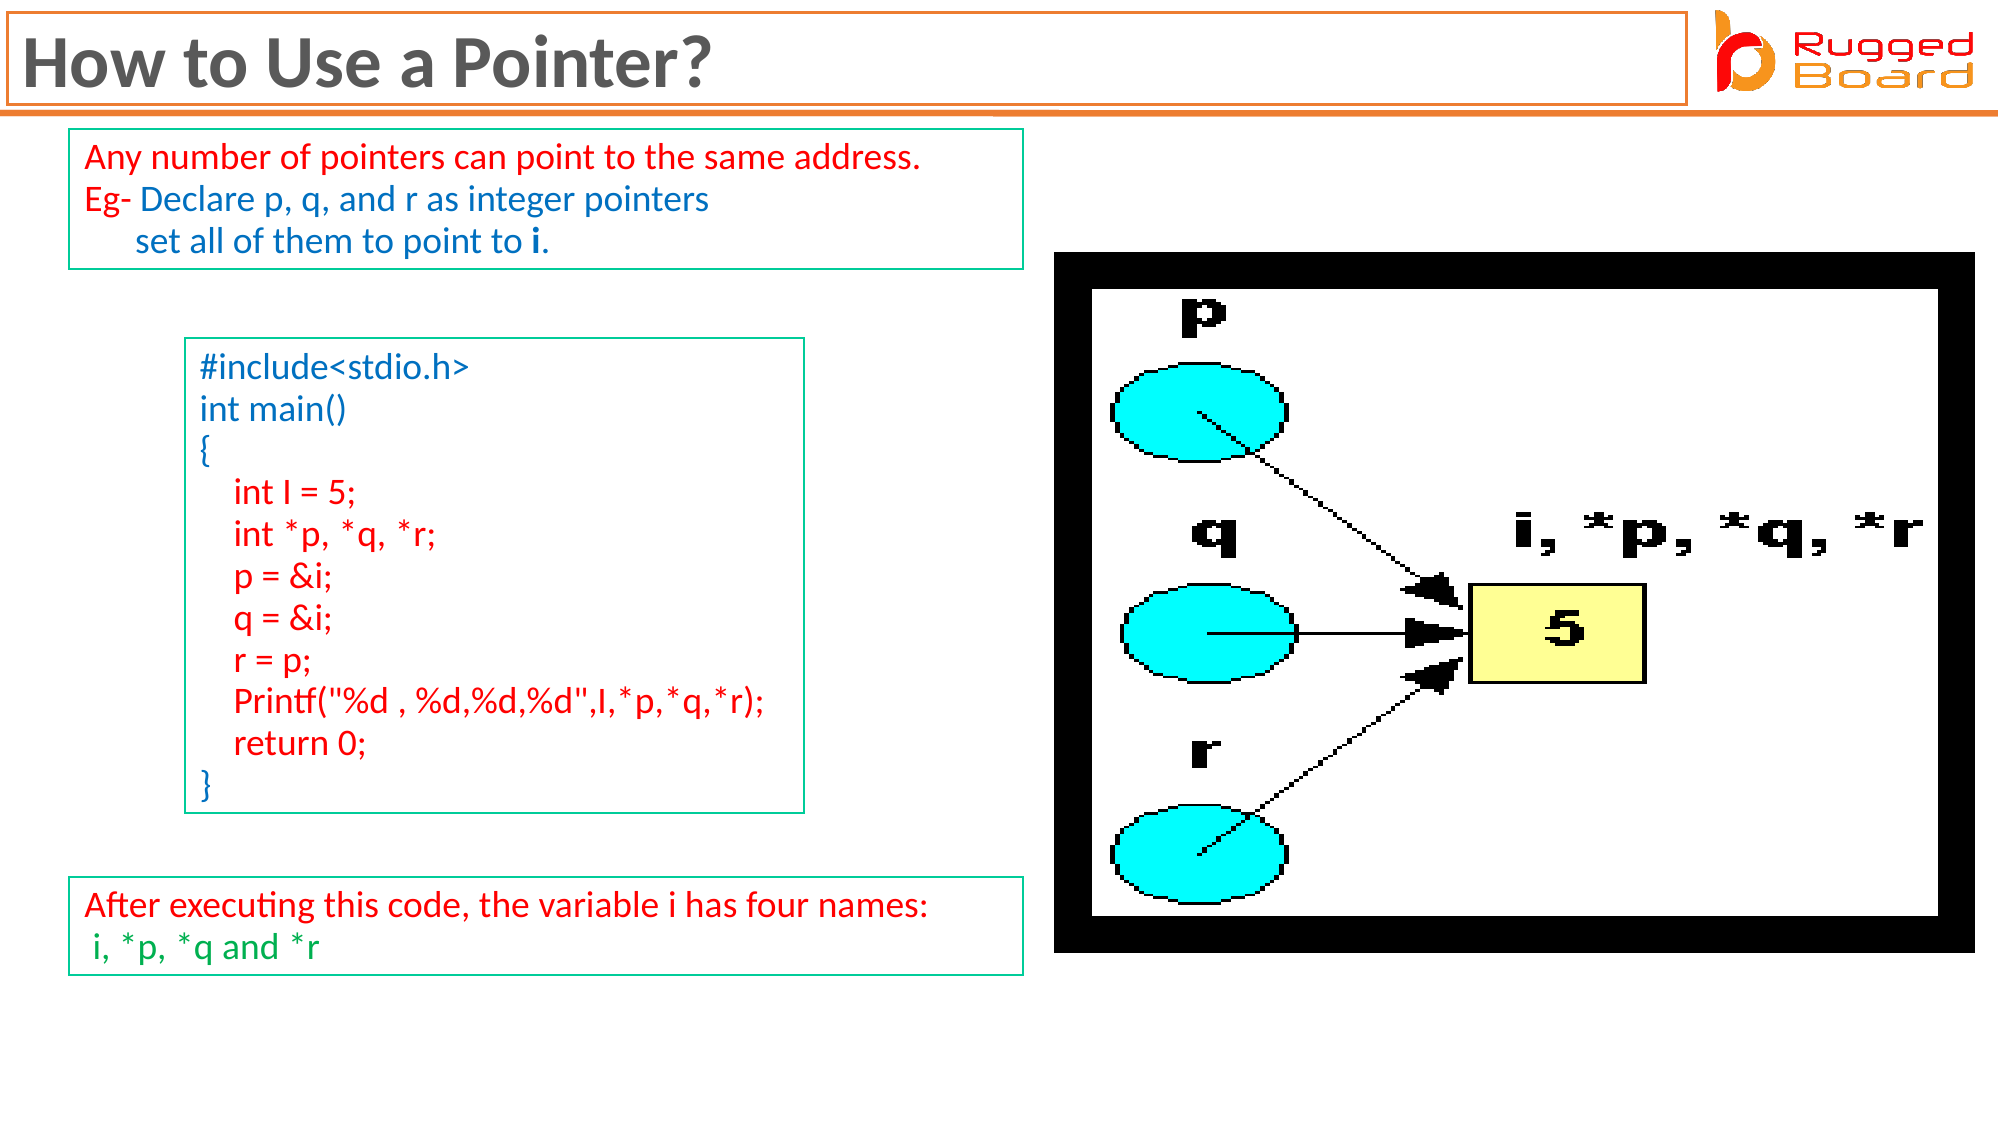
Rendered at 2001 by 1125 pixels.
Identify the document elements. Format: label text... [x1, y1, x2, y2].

text_box #include<stdio.h> int main() { int I = 5;​ int *p, *q, *r;​ p = &i;​ q = &i;​ r = p; Printf("%d , %d,%d,%d",I,*p,*q,*r); return 0; } [184, 337, 805, 814]
text_box After executing this code, the variable i has four names:​ i, *p, *q and *r [68, 876, 1024, 976]
picture [1091, 289, 1938, 916]
text_box How to Use a Pointer? [7, 12, 1687, 105]
text_box Any number of pointers can point to the same address. ​ Eg- Declare p, q, and r as integer pointers ​ set all of them to point to i. [68, 128, 1024, 270]
picture [1709, 8, 1981, 106]
